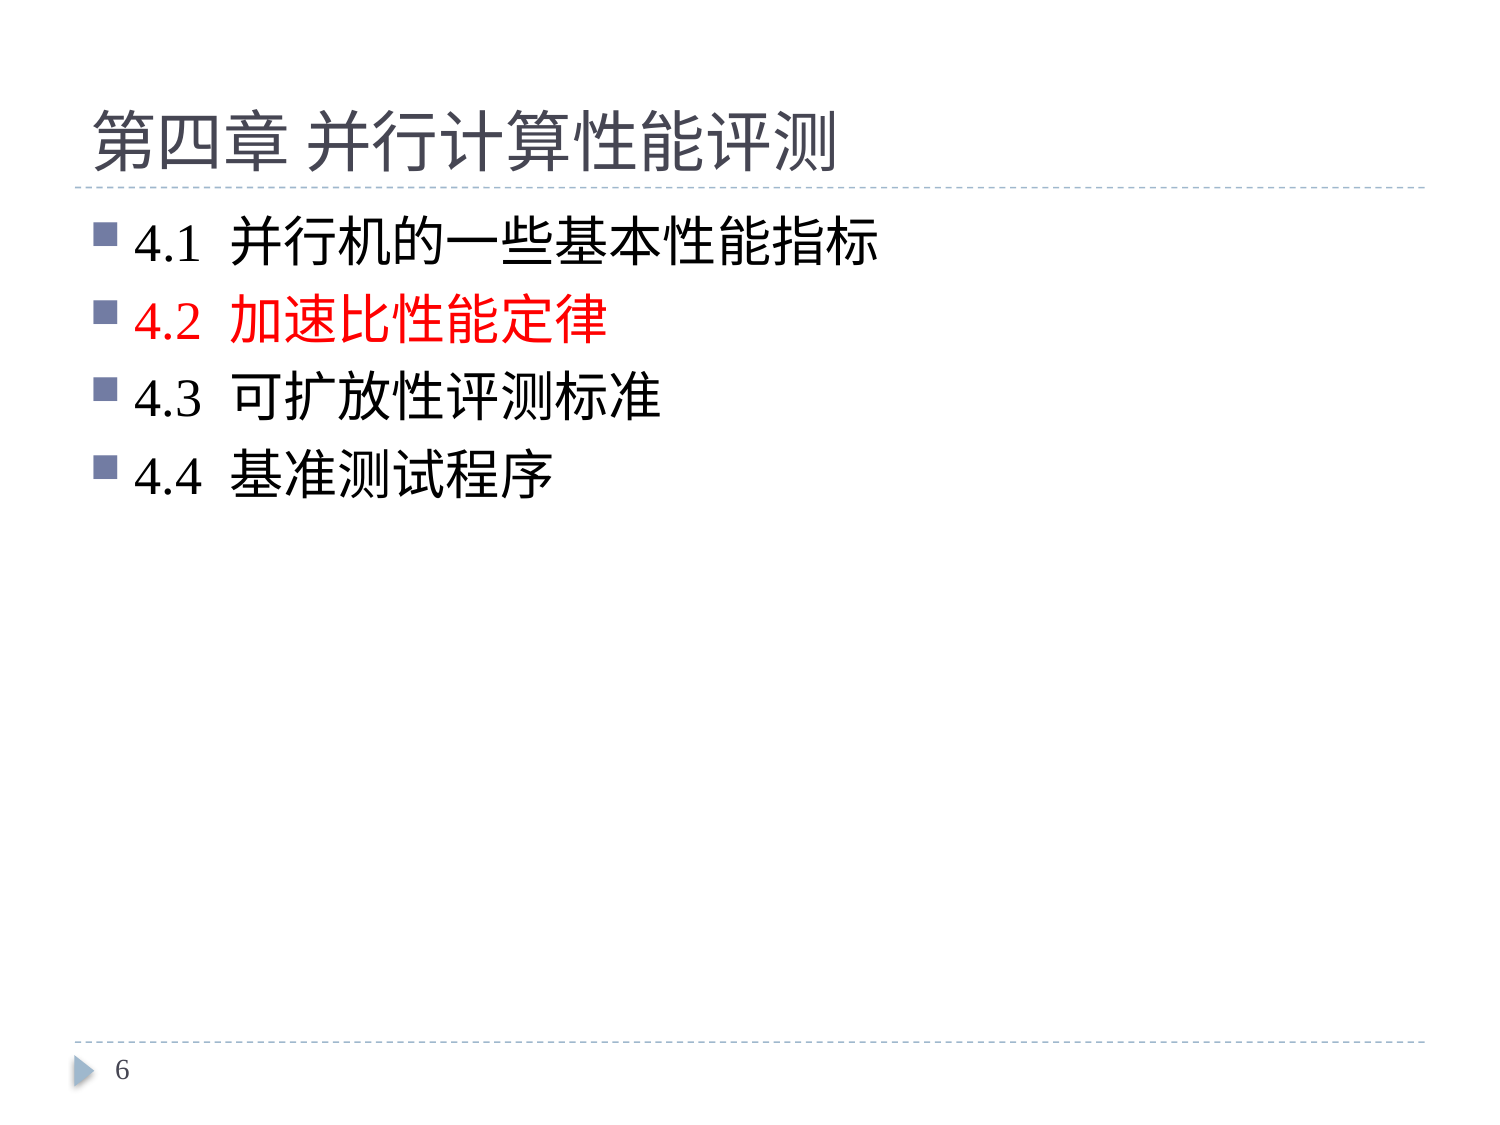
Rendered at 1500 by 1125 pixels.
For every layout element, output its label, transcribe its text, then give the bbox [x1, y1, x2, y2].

list 4.1 并行机的一些基本性能指标 4.2 加速比性能定律 4.3 可扩放性评测标准 4.4 基准测试程序 [74, 199, 1426, 1011]
slide_number 6 [100, 1042, 426, 1103]
title 第四章 并行计算性能评测 [74, 24, 1426, 188]
